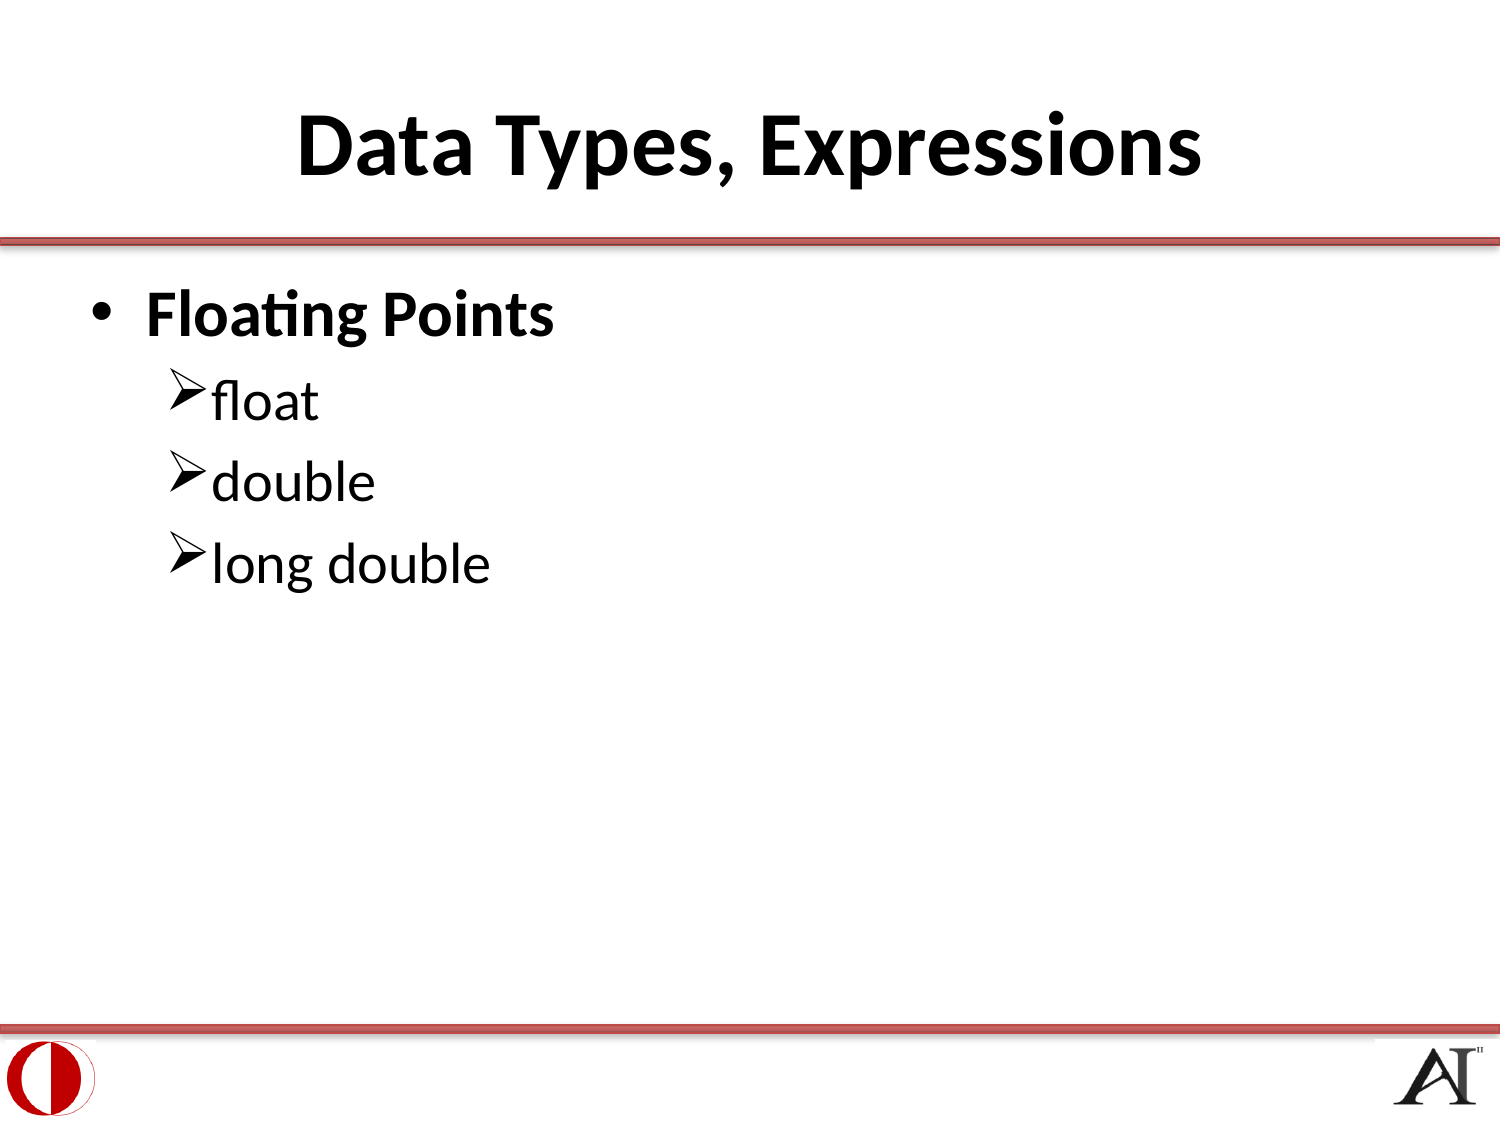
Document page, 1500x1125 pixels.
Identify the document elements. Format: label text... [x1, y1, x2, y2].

picture [5, 1040, 96, 1116]
title Data Types, Expressions [75, 45, 1425, 233]
list Floating Points float double long double [75, 262, 1425, 1005]
picture [1374, 1039, 1500, 1110]
